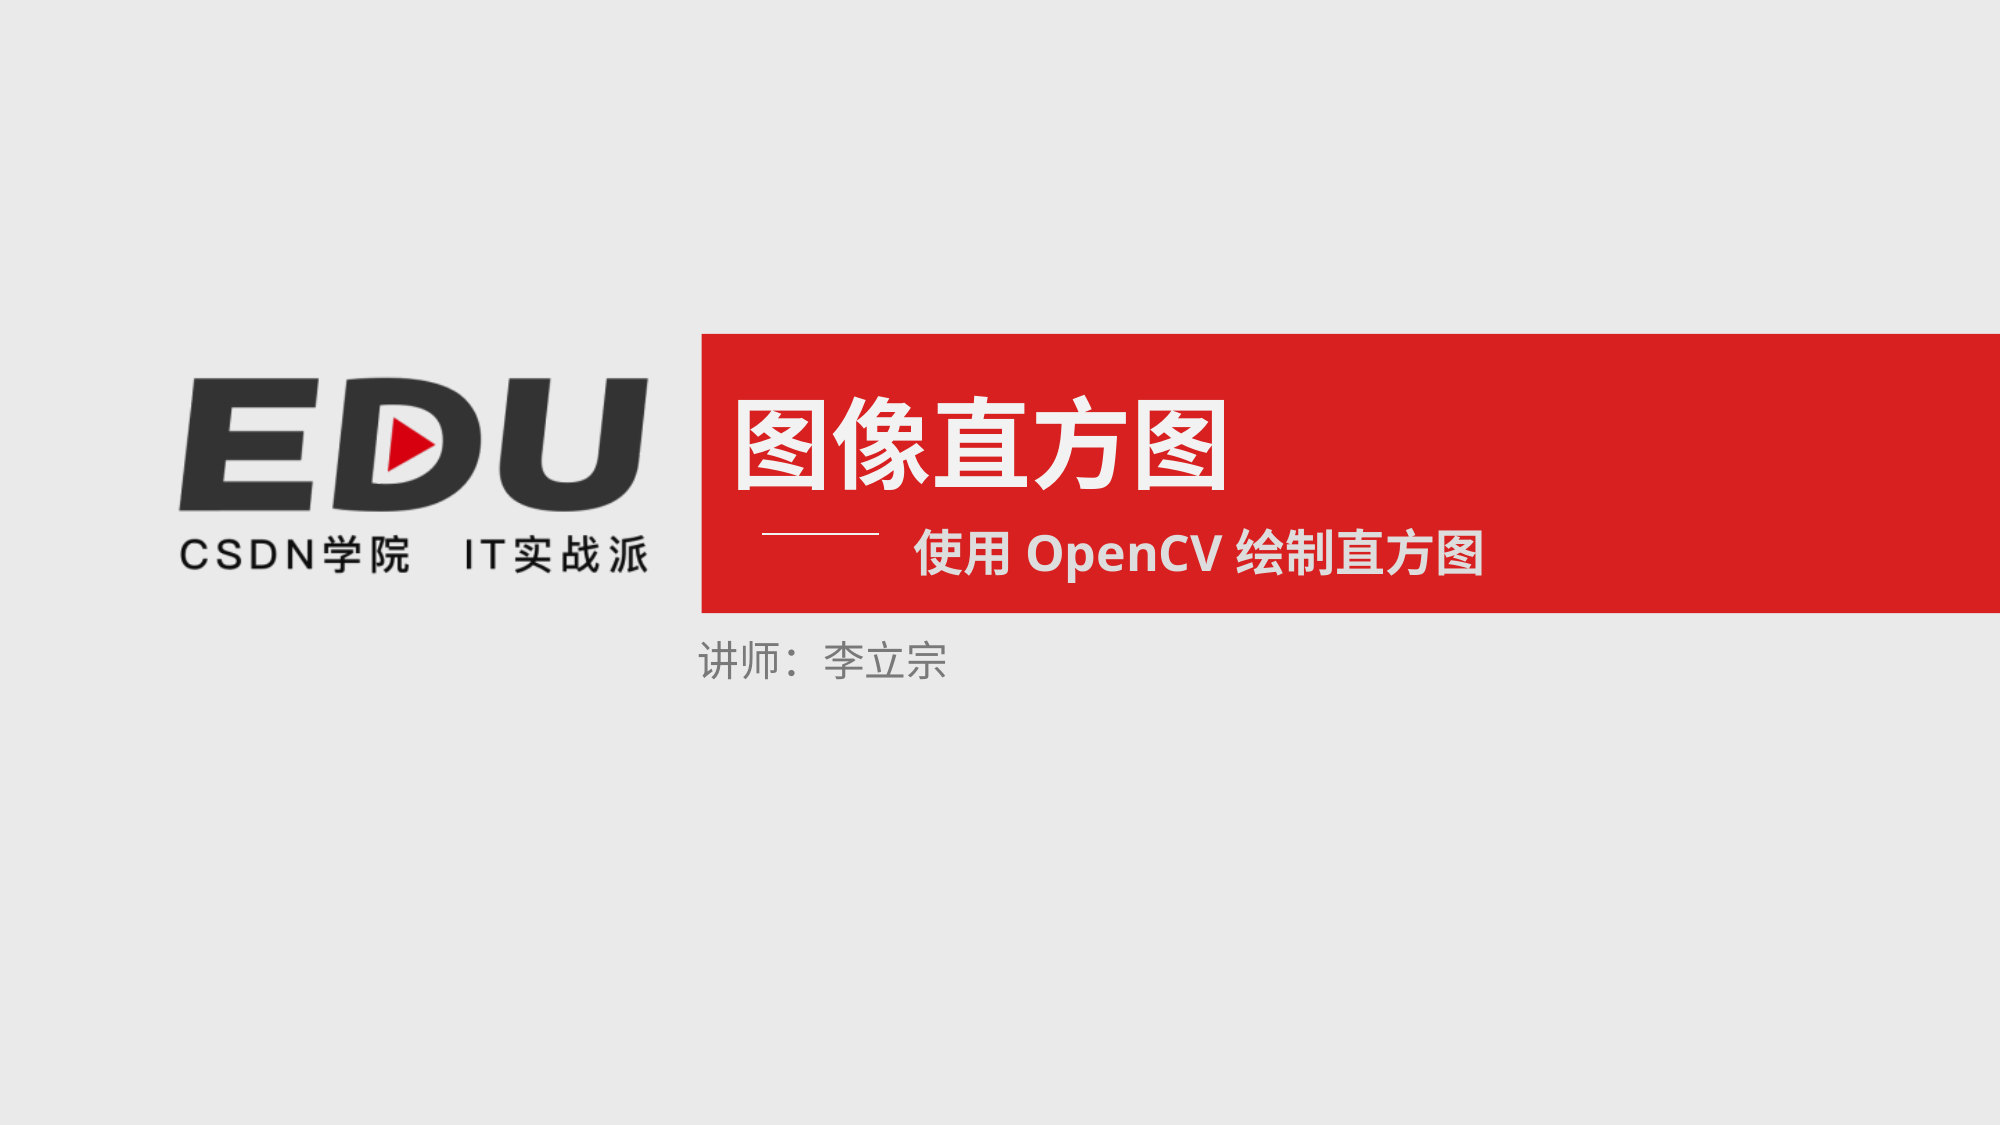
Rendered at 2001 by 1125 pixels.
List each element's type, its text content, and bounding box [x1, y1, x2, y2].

list 使用OpenCV绘制直方图 [905, 491, 1757, 590]
picture [172, 363, 654, 584]
list 讲师：李立宗 [689, 626, 1615, 693]
title 图像直方图 [716, 373, 2000, 492]
